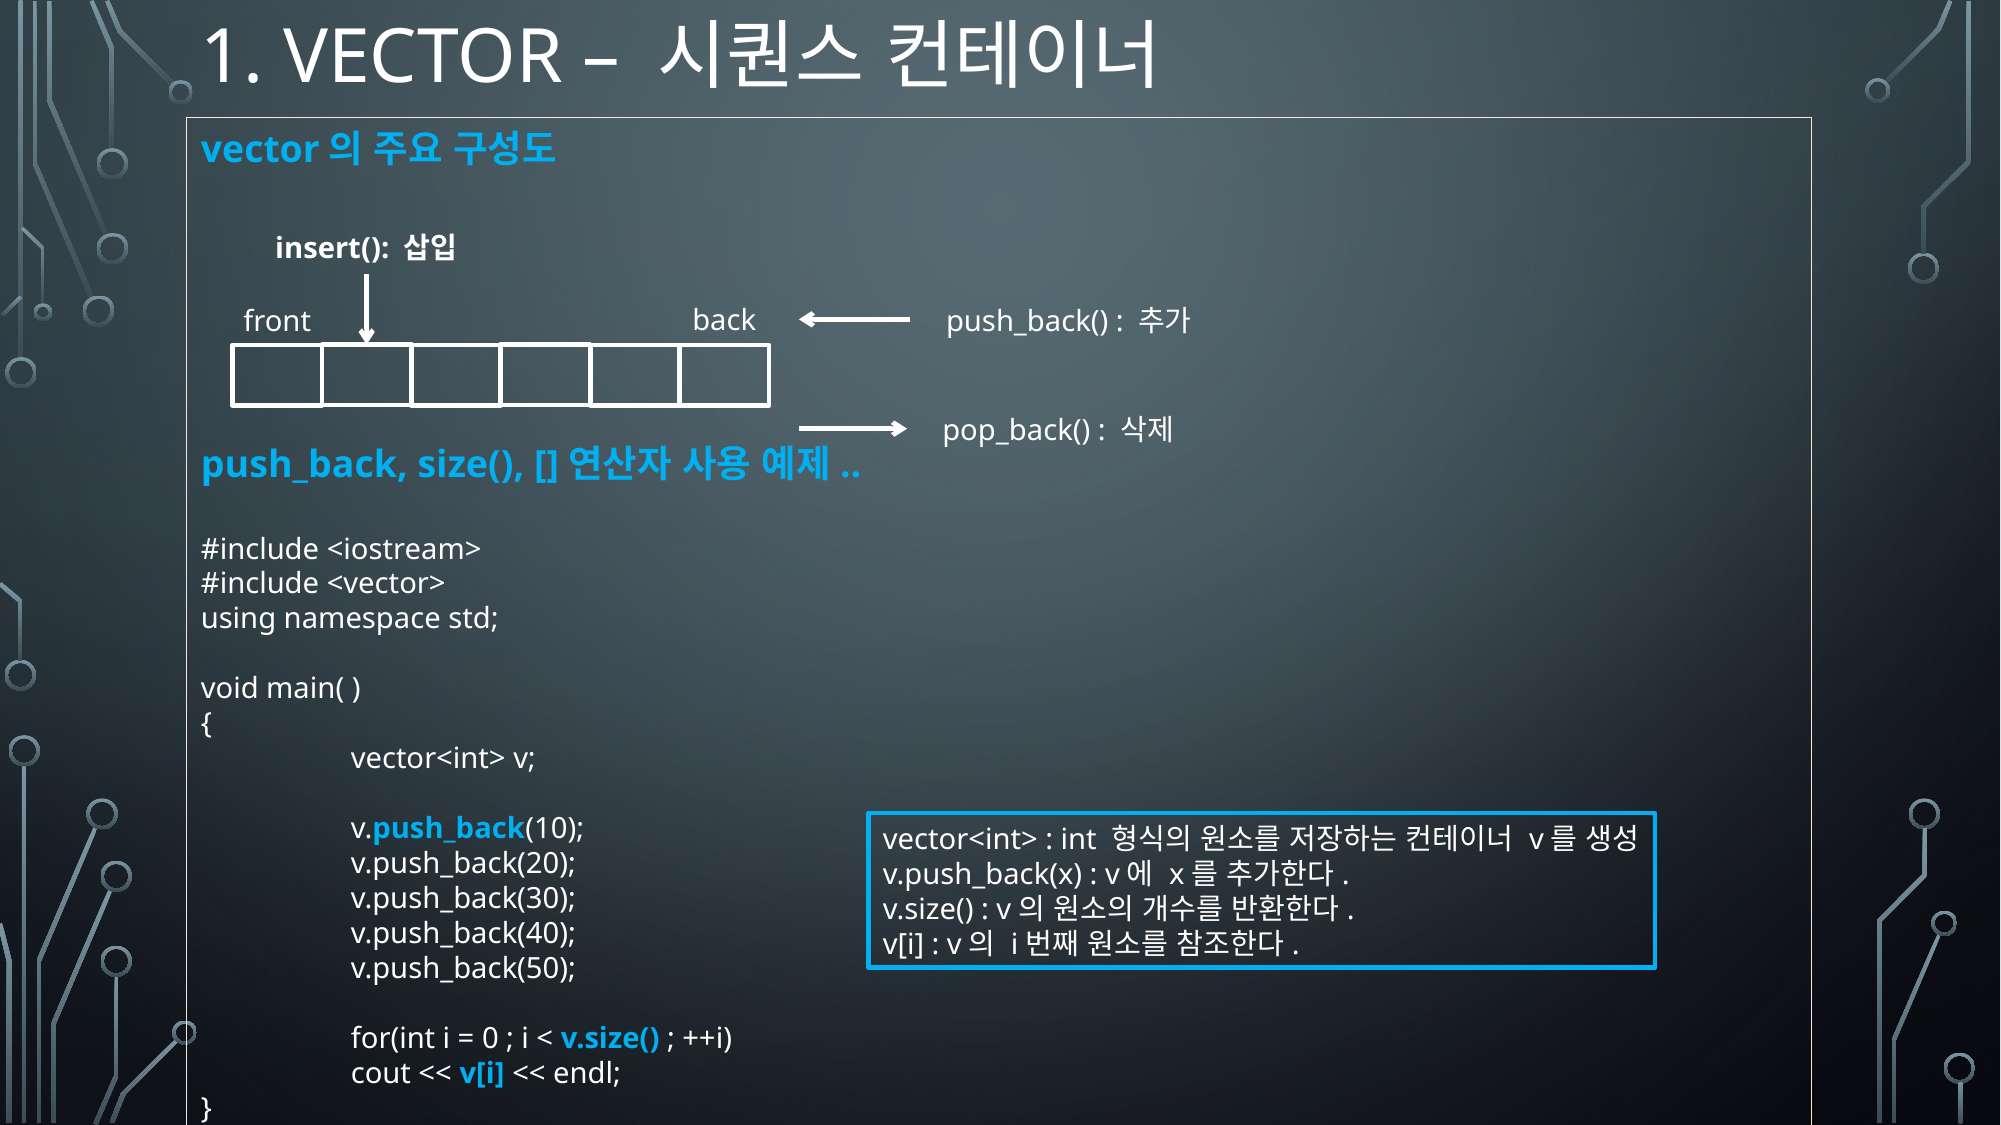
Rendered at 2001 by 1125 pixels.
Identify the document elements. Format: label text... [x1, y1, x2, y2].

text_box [222, 222, 1228, 455]
text_box vector의 주요 구성도 push_back, size(), []연산자 사용 예제.. #include <iostream> #include <vector> using namespace std; void main( ) { vector<int> v; v.push_back(10); v.push_back(20); v.push_back(30); v.push_back(40); v.push_back(50); for(int i = 0 ; i < v.size() ; ++i) cout << v[i] << endl; } [186, 117, 1812, 1125]
text_box vector<int> : int 형식의 원소를 저장하는 컨테이너 v를 생성 v.push_back(x) : v에 x를 추가한다. v.size() : v의 원소의 개수를 반환한다. v[i] : v의 i번째 원소를 참조한다. [868, 813, 1656, 968]
title 1. Vector – 시퀀스 컨테이너 [185, 0, 1811, 117]
